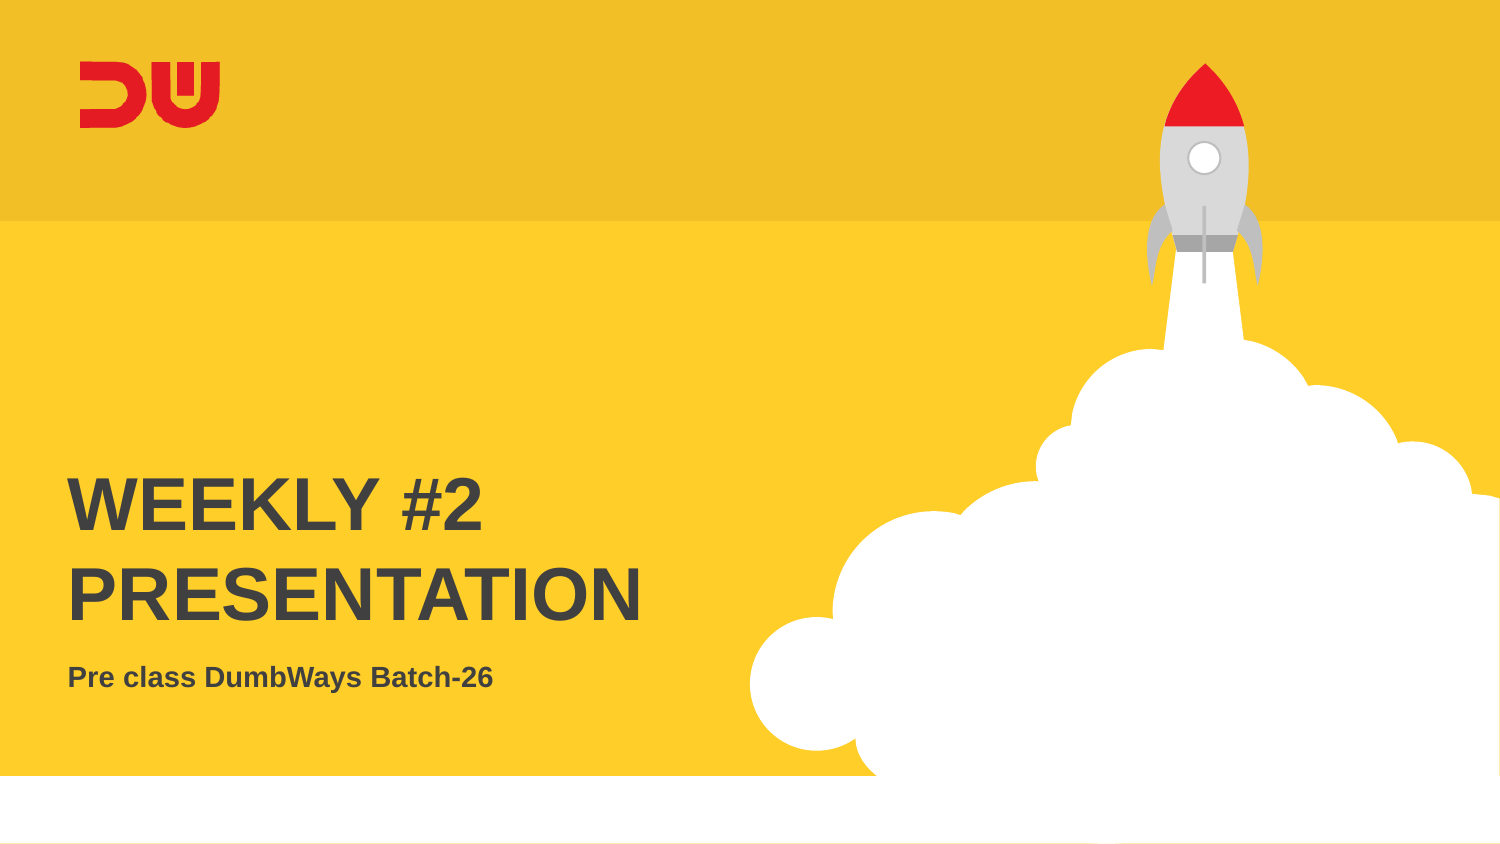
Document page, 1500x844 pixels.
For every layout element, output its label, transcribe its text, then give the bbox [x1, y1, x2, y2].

list WEEKLY #2 PRESENTATION [53, 457, 680, 634]
list Pre class DumbWays Batch-26 [53, 634, 680, 718]
picture [76, 16, 223, 164]
